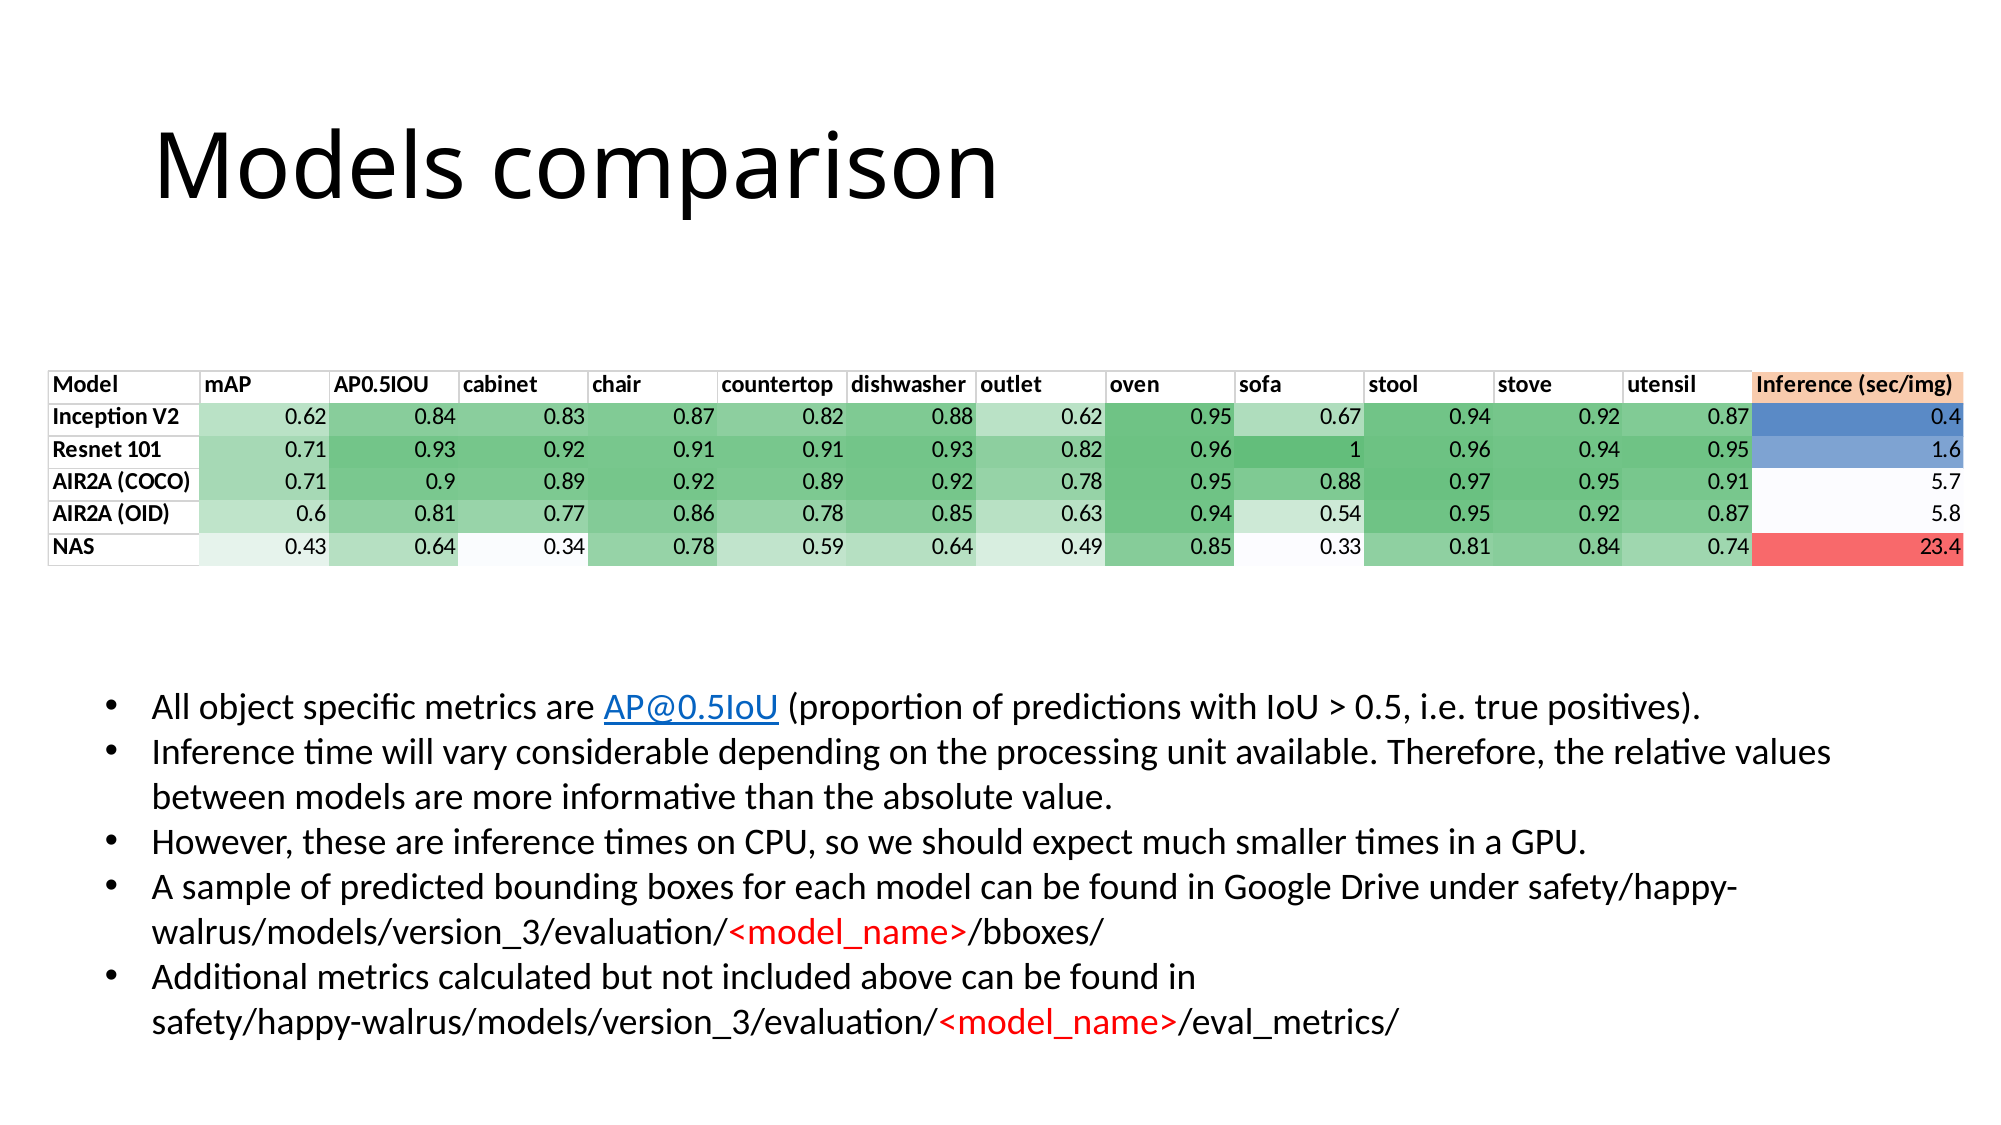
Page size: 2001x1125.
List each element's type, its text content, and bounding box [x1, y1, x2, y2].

picture [47, 370, 1966, 568]
title Models comparison [137, 59, 1863, 278]
text_box All object specific metrics are AP@0.5IoU (proportion of predictions with IoU > 0.5, i.e. true positives). Inference time will vary considerable depending on the processing unit available. Therefore, the relative values between models are more informative than the absolute value. However, these are inference times on CPU, so we should expect much smaller times in a GPU. A sample of predicted bounding boxes for each model can be found in Google Drive under safety/happy-walrus/models/version_3/evaluation/<model_name>/bboxes/ Additional metrics calculated but not included above can be found in safety/happy-walrus/models/version_3/evaluation/<model_name>/eval_metrics/ [89, 674, 1873, 1050]
